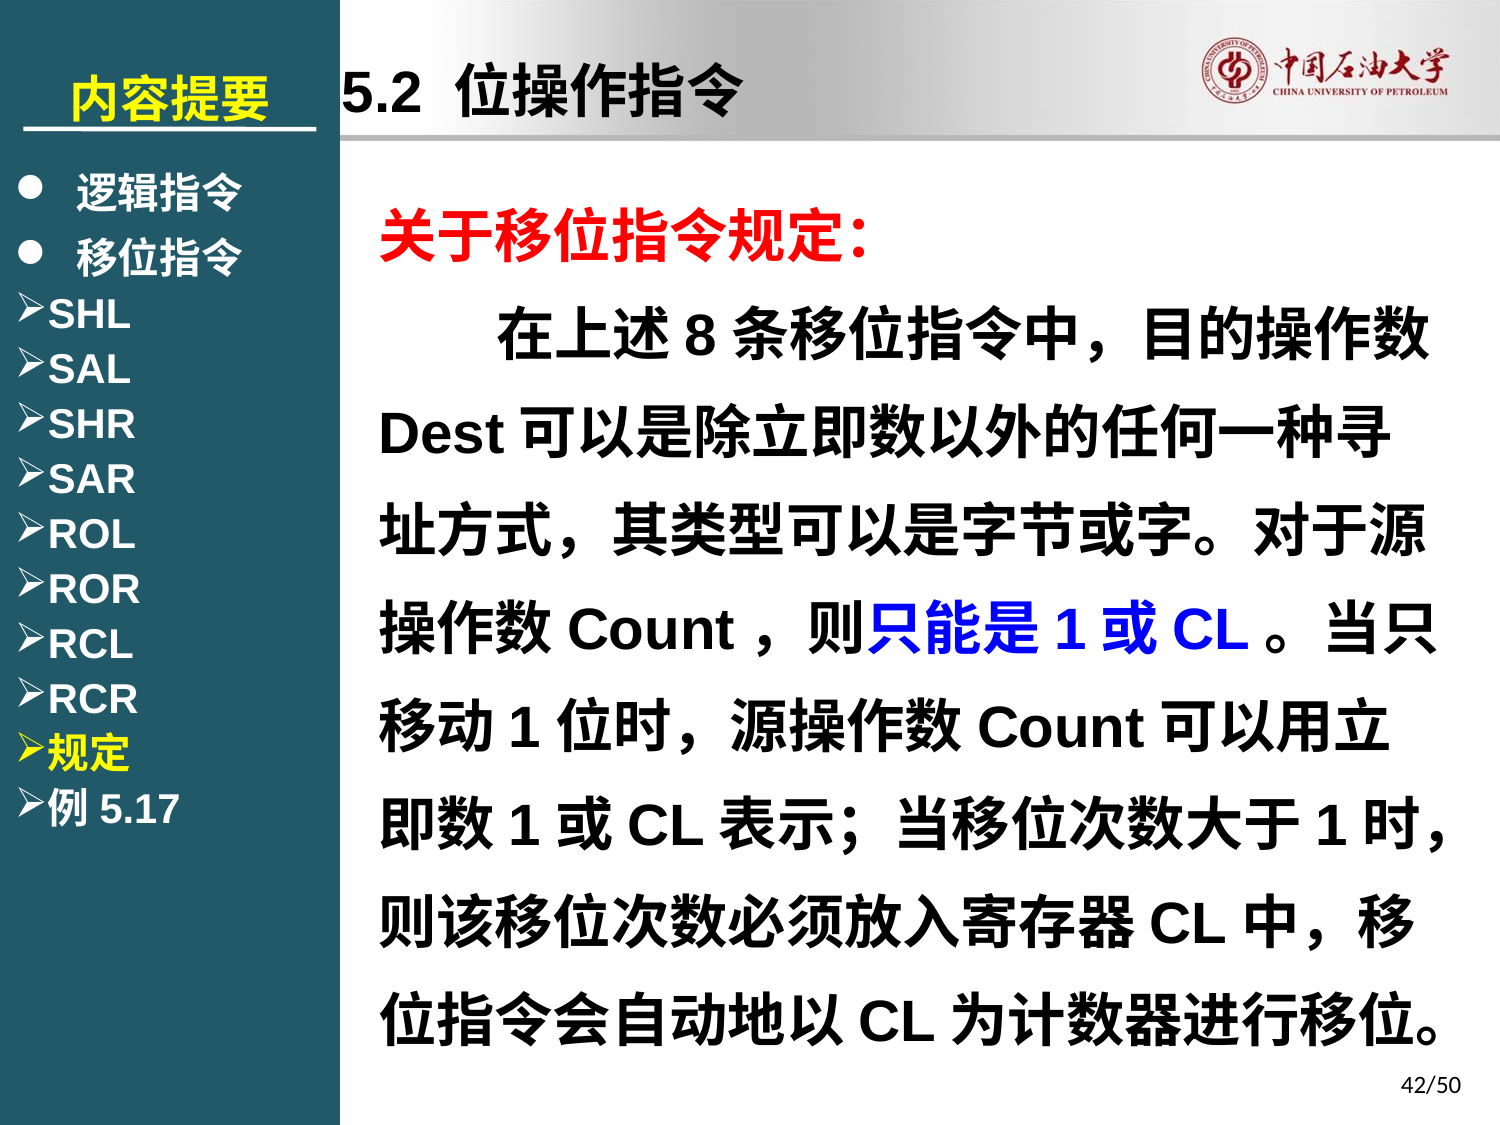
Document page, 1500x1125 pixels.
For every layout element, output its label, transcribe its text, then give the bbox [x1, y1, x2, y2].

slide_number 42/50 [1349, 1053, 1477, 1114]
text_box 内容提要 逻辑指令 移位指令 SHL SAL SHR SAR ROL ROR RCL RCR 规定 例5.17 [0, 0, 342, 1125]
list 关于移位指令规定： 在上述8条移位指令中，目的操作数Dest可以是除立即数以外的任何一种寻址方式，其类型可以是字节或字。对于源操作数Count，则只能是1或CL。当只移动1位时，源操作数Count可以用立即数1或CL表示；当移位次数大于1时，则该移位次数必须放入寄存器CL中，移位指令会自动地以CL为计数器进行移位。 [363, 163, 1466, 1055]
text_box 5.2 位操作指令 [326, 46, 847, 132]
picture [342, 0, 1500, 1125]
